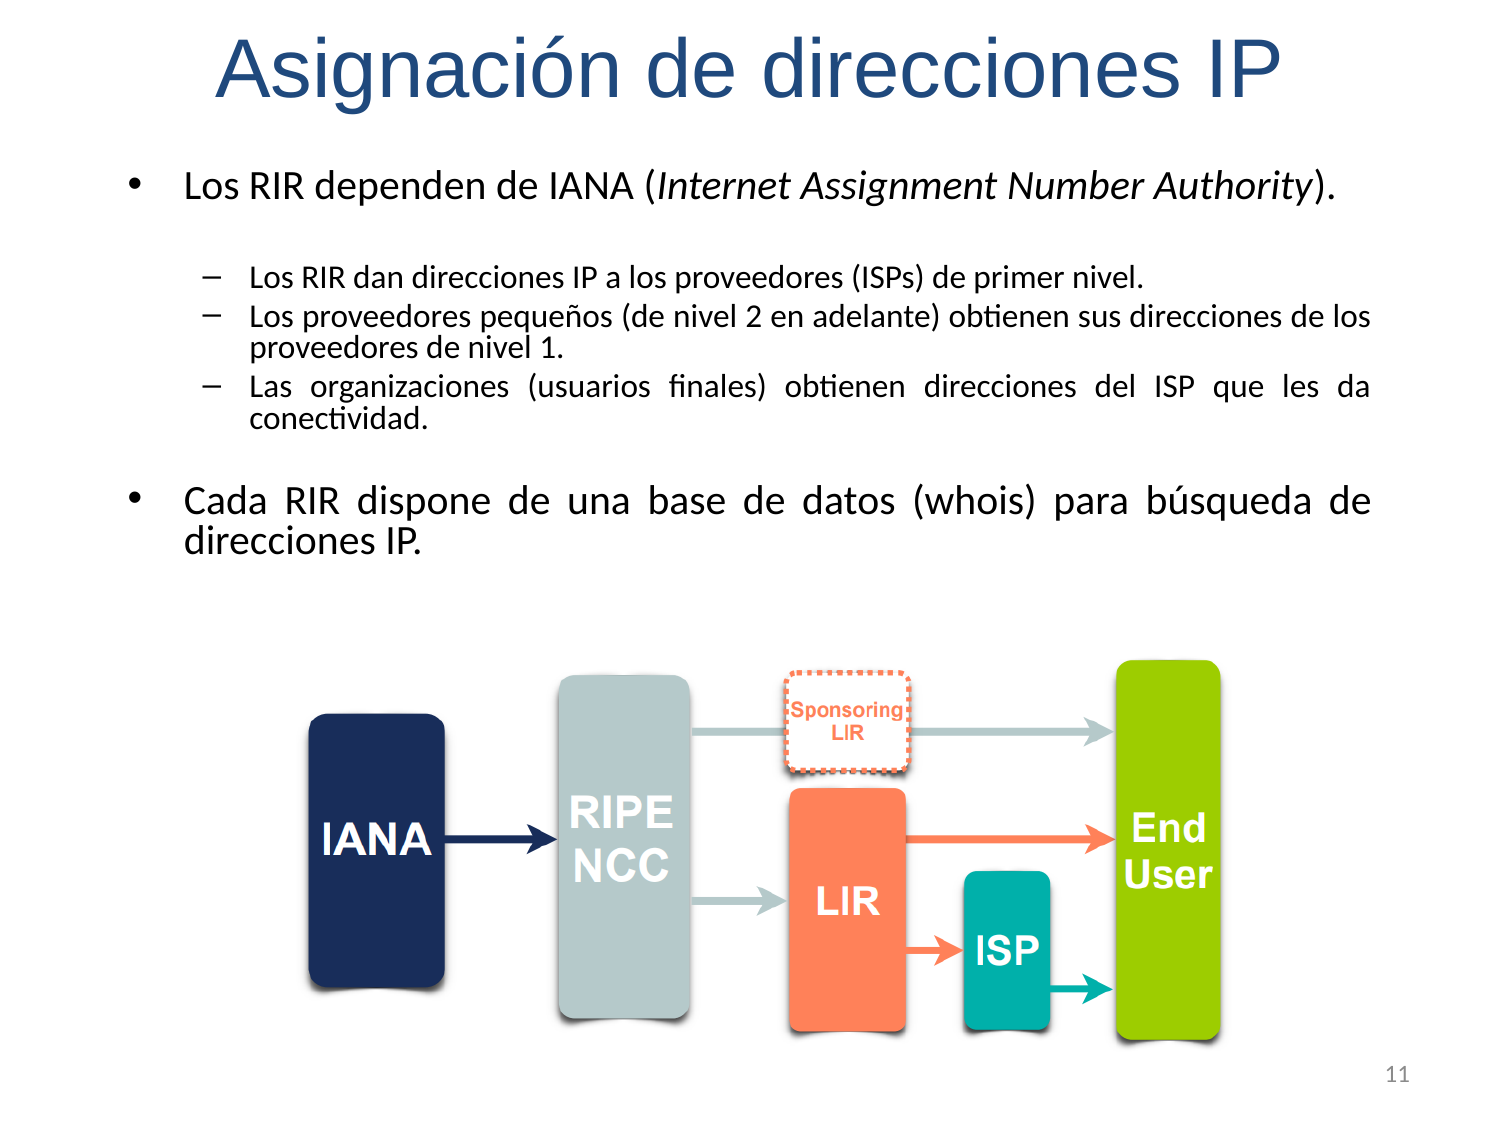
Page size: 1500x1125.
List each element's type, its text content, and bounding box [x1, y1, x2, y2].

picture [253, 596, 1270, 1095]
slide_number 11 [1271, 1042, 1425, 1103]
list Los RIR dependen de IANA (Internet Assignment Number Authority). Los RIR dan direcciones IP a los proveedores (ISPs) de primer nivel. Los proveedores pequeños (de nivel 2 en adelante) obtienen sus direcciones de los proveedores de nivel 1. Las organizaciones (usuarios finales) obtienen direcciones del ISP que les da conectividad. Cada RIR dispone de una base de datos (whois) para búsqueda de direcciones IP. [112, 160, 1388, 882]
title Asignación de direcciones IP [112, 0, 1388, 152]
